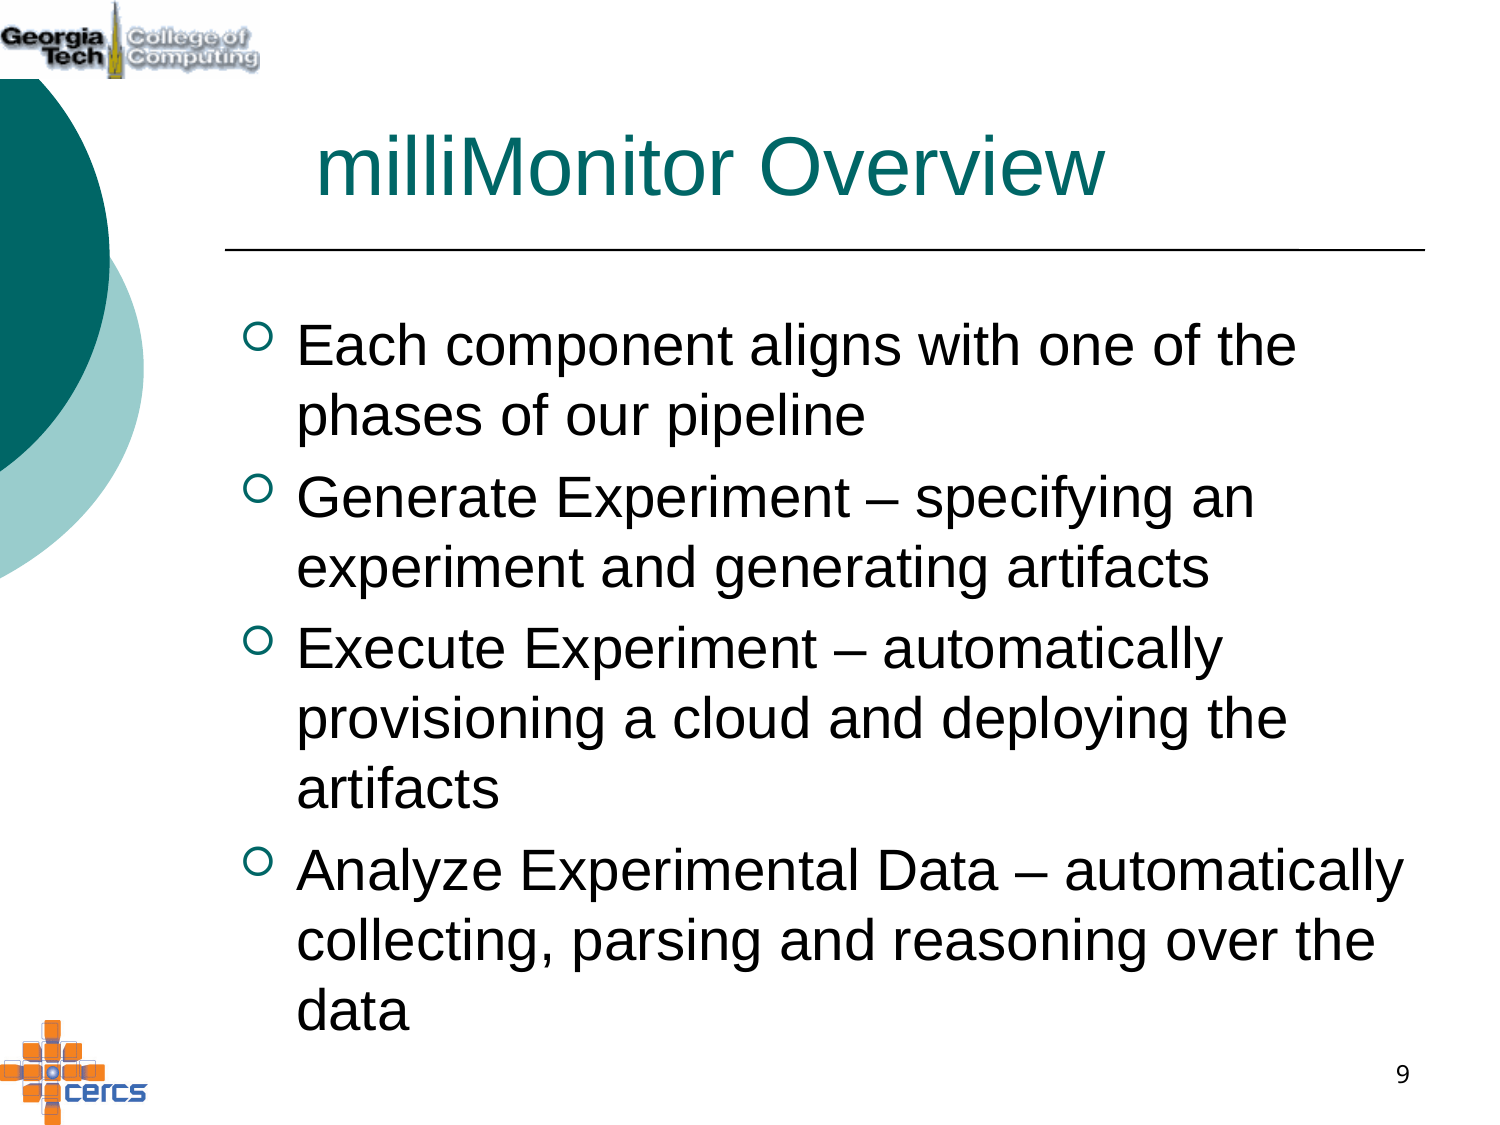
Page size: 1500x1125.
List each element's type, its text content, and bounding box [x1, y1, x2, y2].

picture [0, 1020, 148, 1125]
picture [0, 0, 260, 79]
title milliMonitor Overview [299, 32, 1500, 221]
list Each component aligns with one of the phases of our pipeline Generate Experiment – specifying an experiment and generating artifacts Execute Experiment – automatically provisioning a cloud and deploying the artifacts Analyze Experimental Data – automatically collecting, parsing and reasoning over the data [224, 299, 1425, 975]
slide_number 9 [1074, 1024, 1426, 1101]
